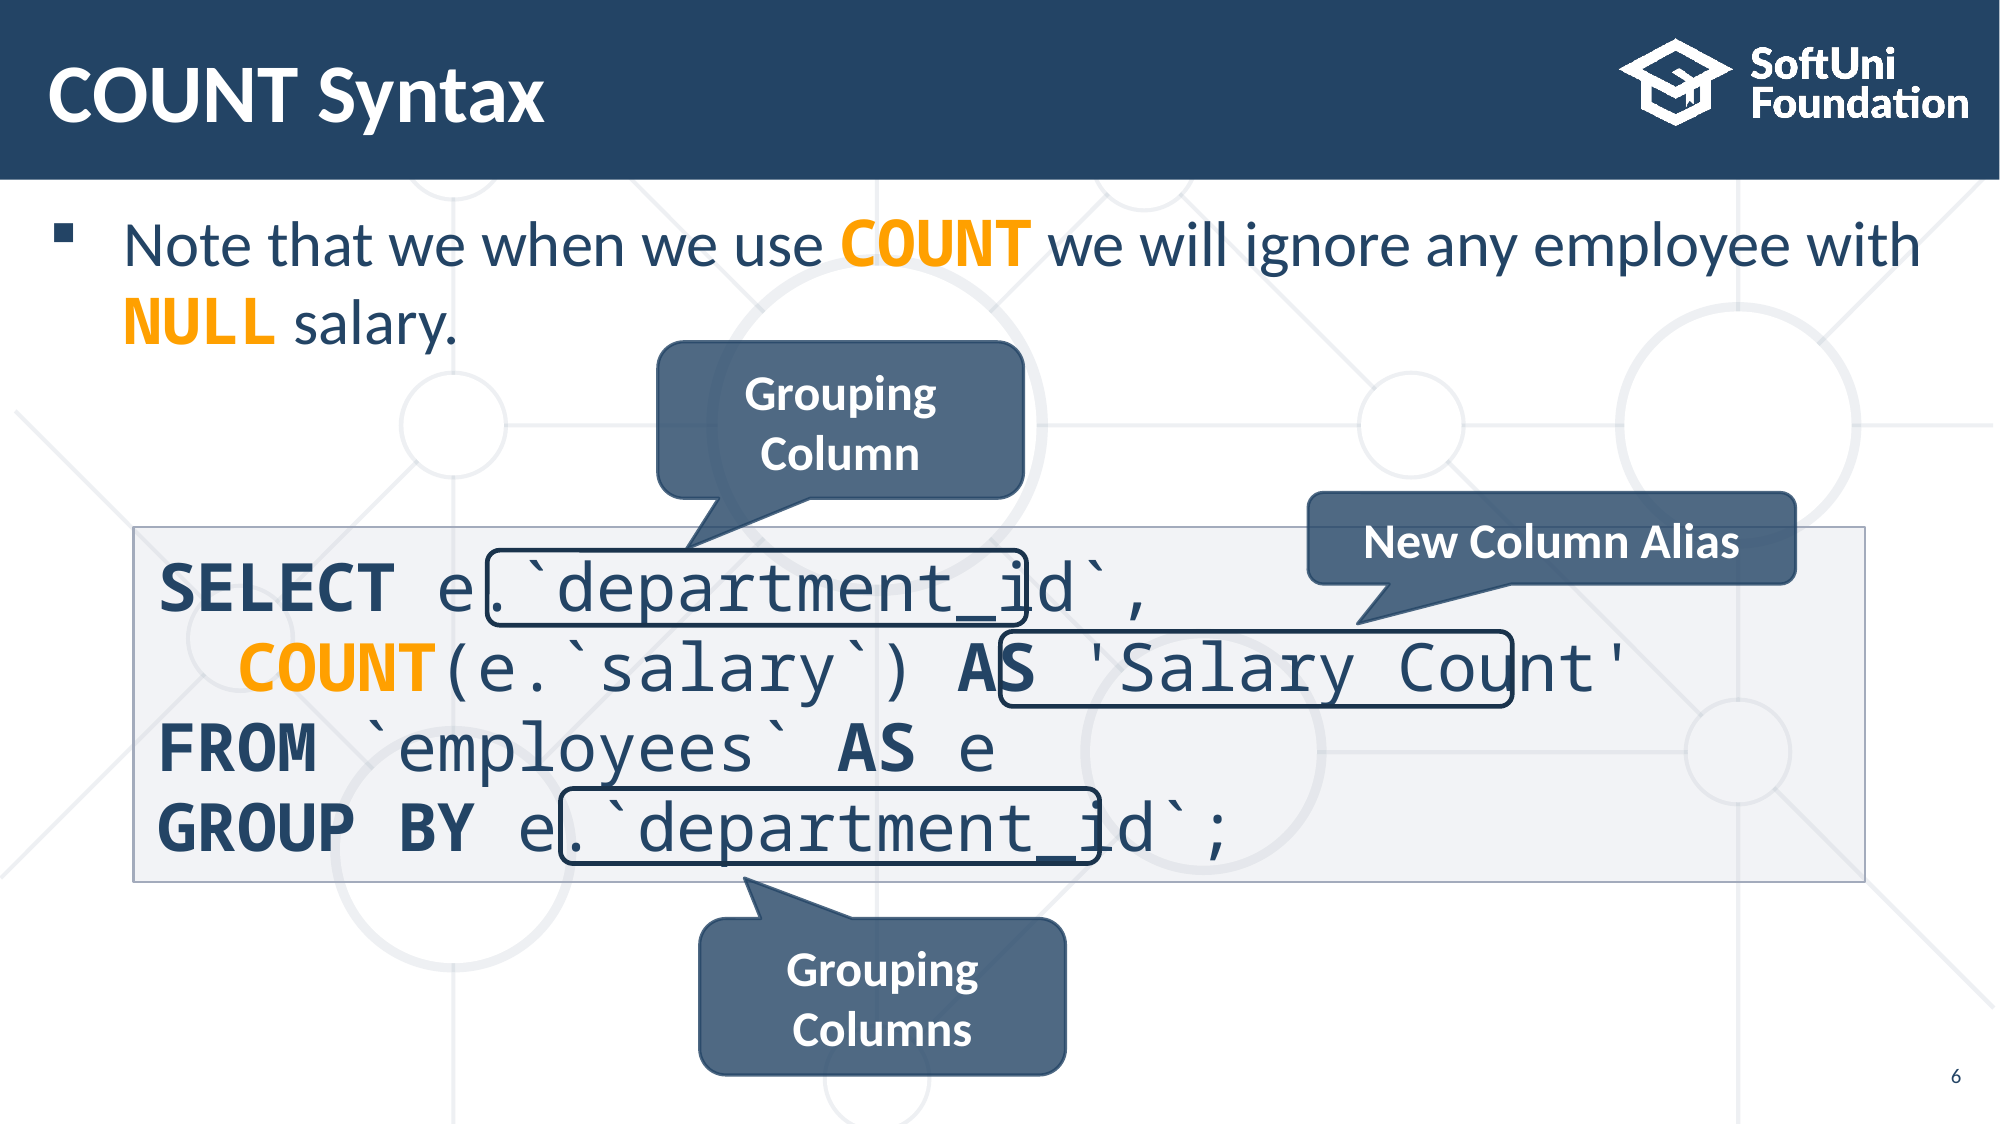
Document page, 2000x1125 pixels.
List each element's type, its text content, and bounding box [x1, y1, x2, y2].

text_box New Column Alias [1305, 490, 1798, 626]
text_box [485, 548, 1029, 628]
text_box [558, 786, 1102, 866]
list Note that we when we use COUNT we will ignore any employee with NULL salary. [31, 196, 1970, 1050]
text_box Grouping Columns [697, 876, 1068, 1078]
slide_number 6 [1896, 1049, 1968, 1101]
picture [1618, 38, 1968, 126]
text_box Grouping Column [655, 339, 1026, 548]
title COUNT Syntax [31, 16, 1591, 162]
text_box [998, 629, 1515, 709]
text_box SELECT e.`department_id`, COUNT(e.`salary`) AS 'Salary Count' FROM `employees` AS e GROUP BY e.`department_id`; [133, 526, 1866, 883]
